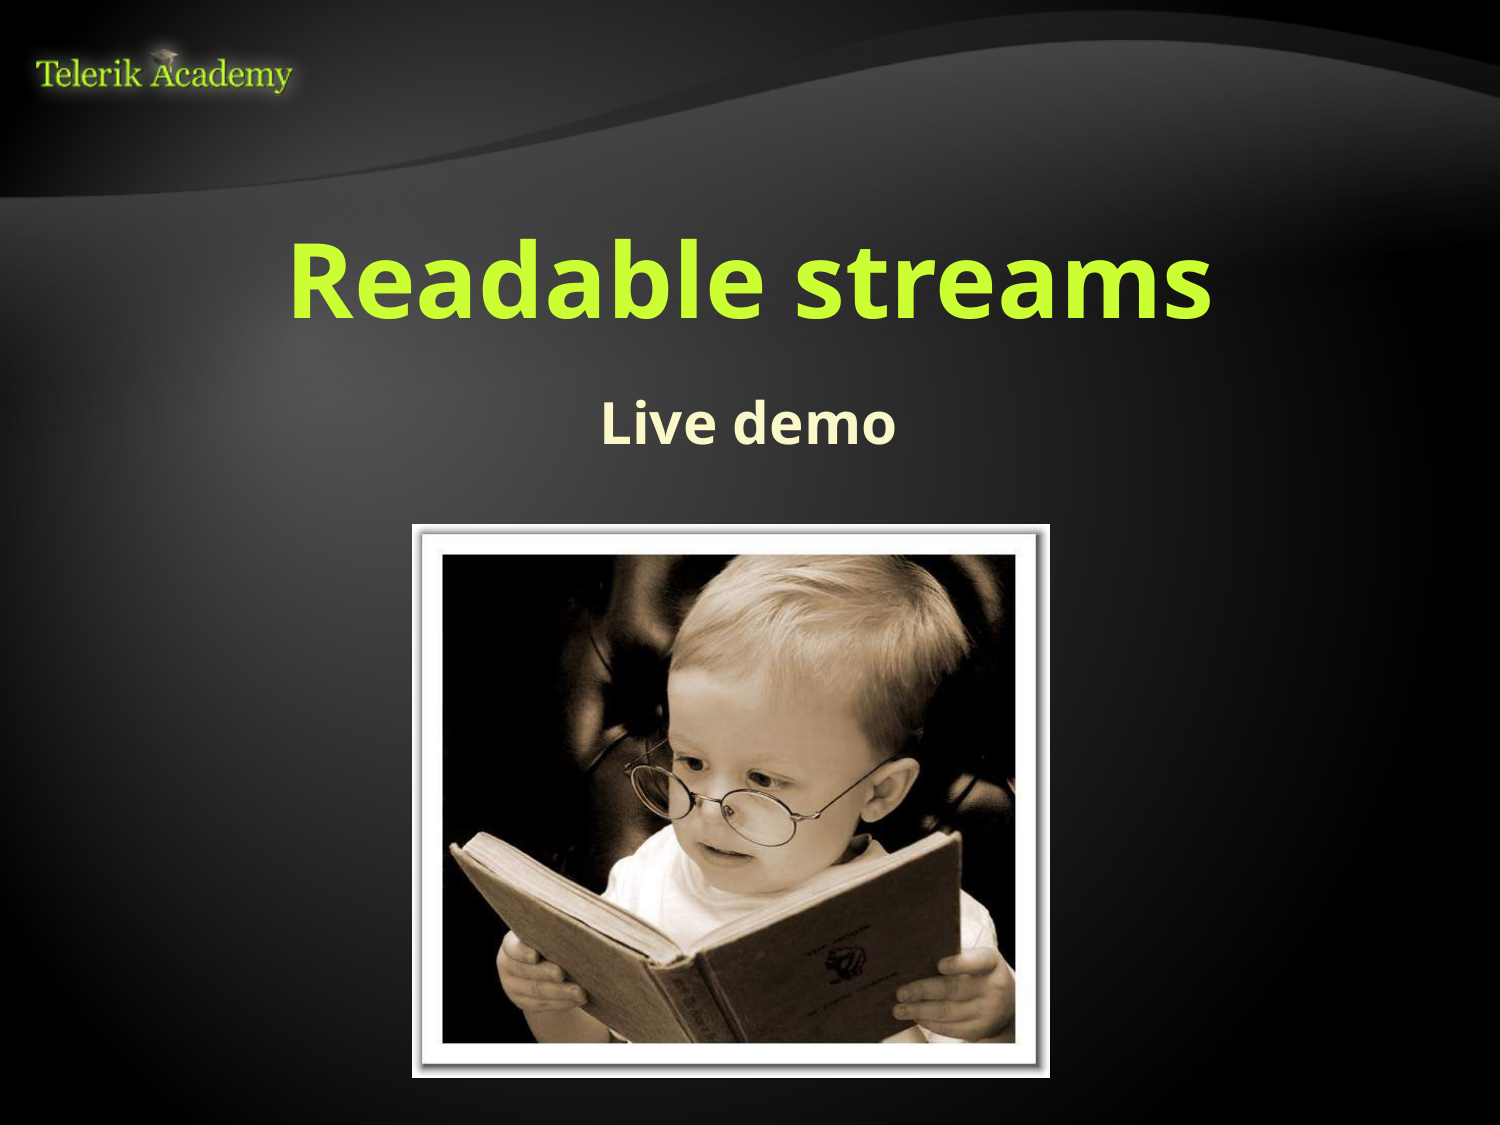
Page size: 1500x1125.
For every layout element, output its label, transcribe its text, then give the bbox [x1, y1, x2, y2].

subtitle Live demo [87, 375, 1410, 469]
picture [0, 0, 1500, 1125]
title Readable streams [99, 224, 1400, 338]
